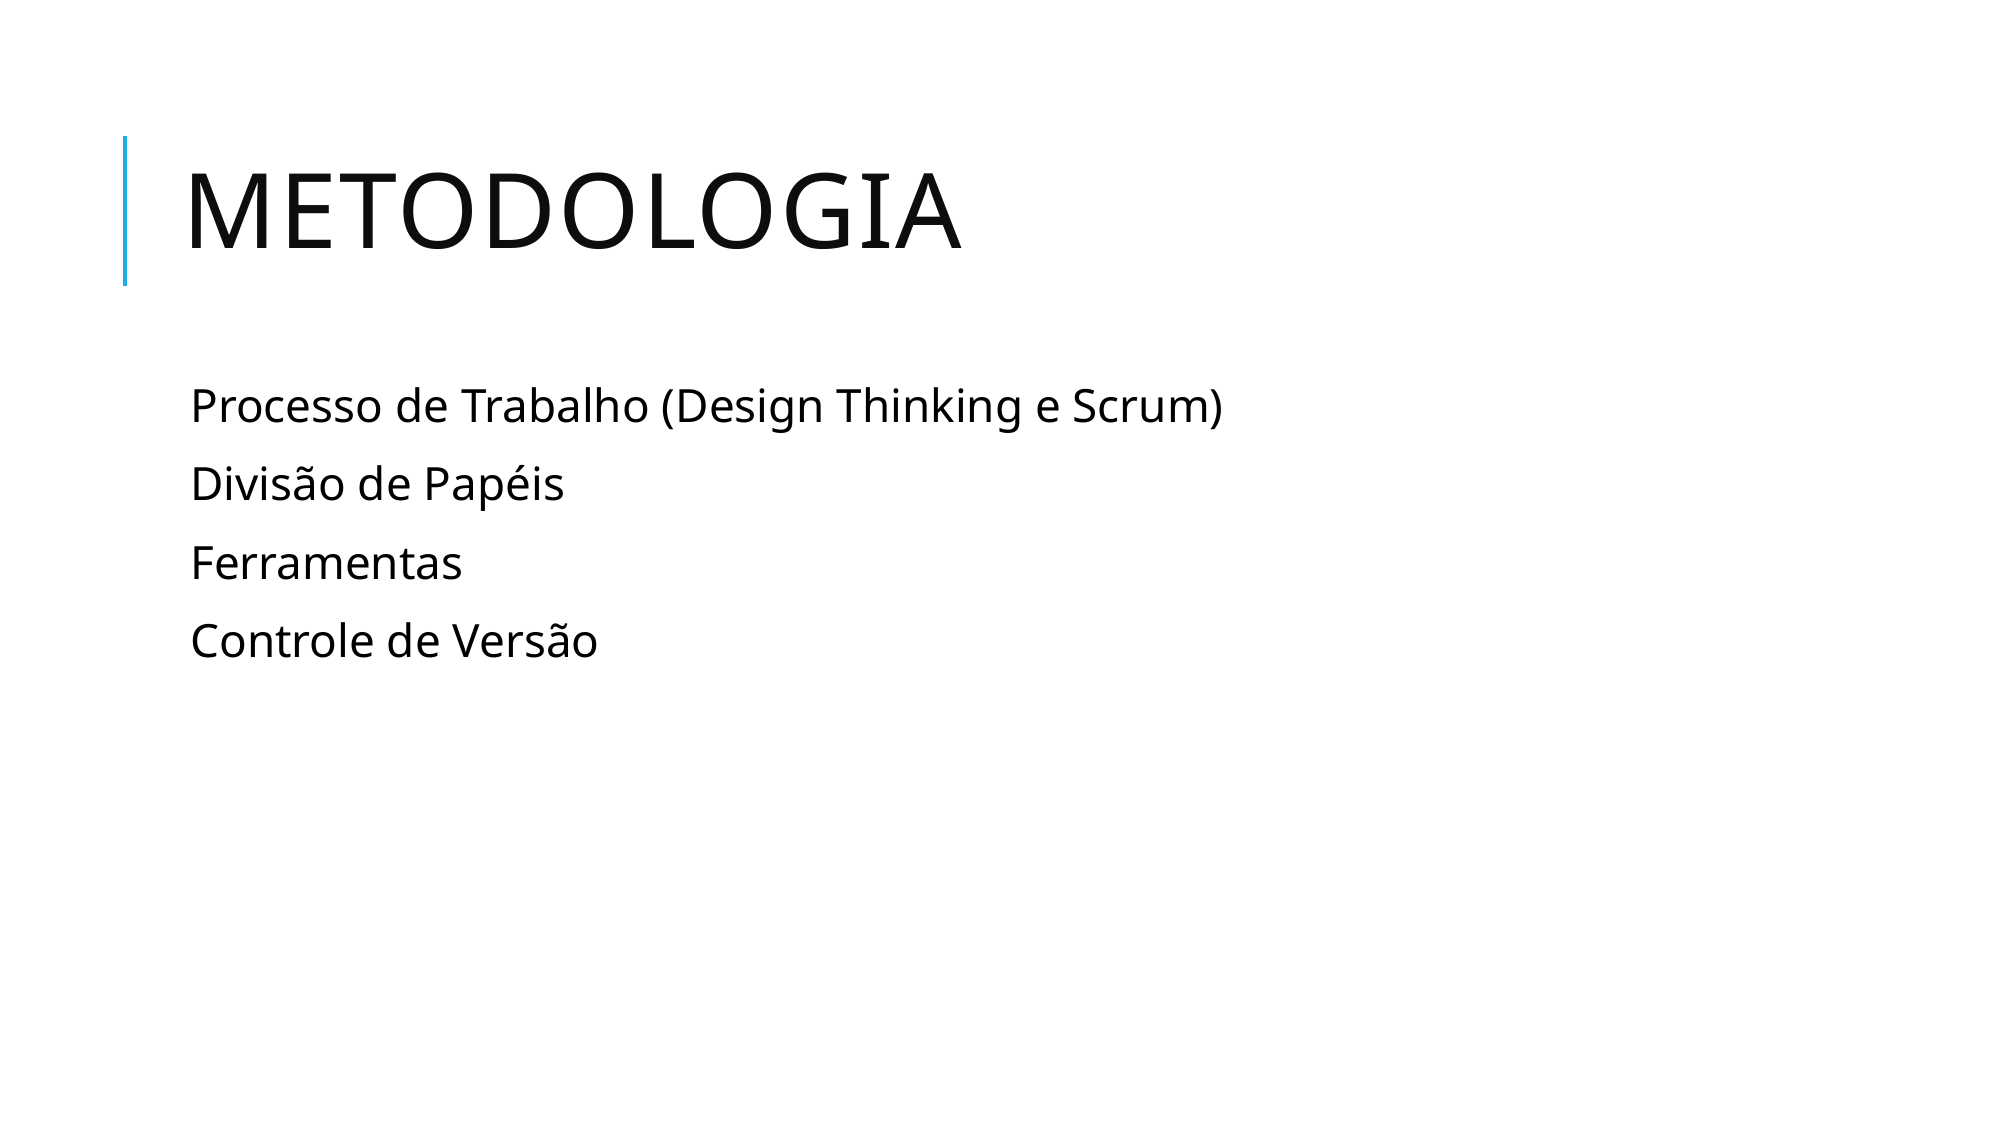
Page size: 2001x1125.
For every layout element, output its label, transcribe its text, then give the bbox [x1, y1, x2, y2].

title Metodologia [168, 96, 1763, 342]
list Processo de Trabalho (Design Thinking e Scrum) Divisão de Papéis Ferramentas Controle de Versão [168, 375, 1763, 1035]
